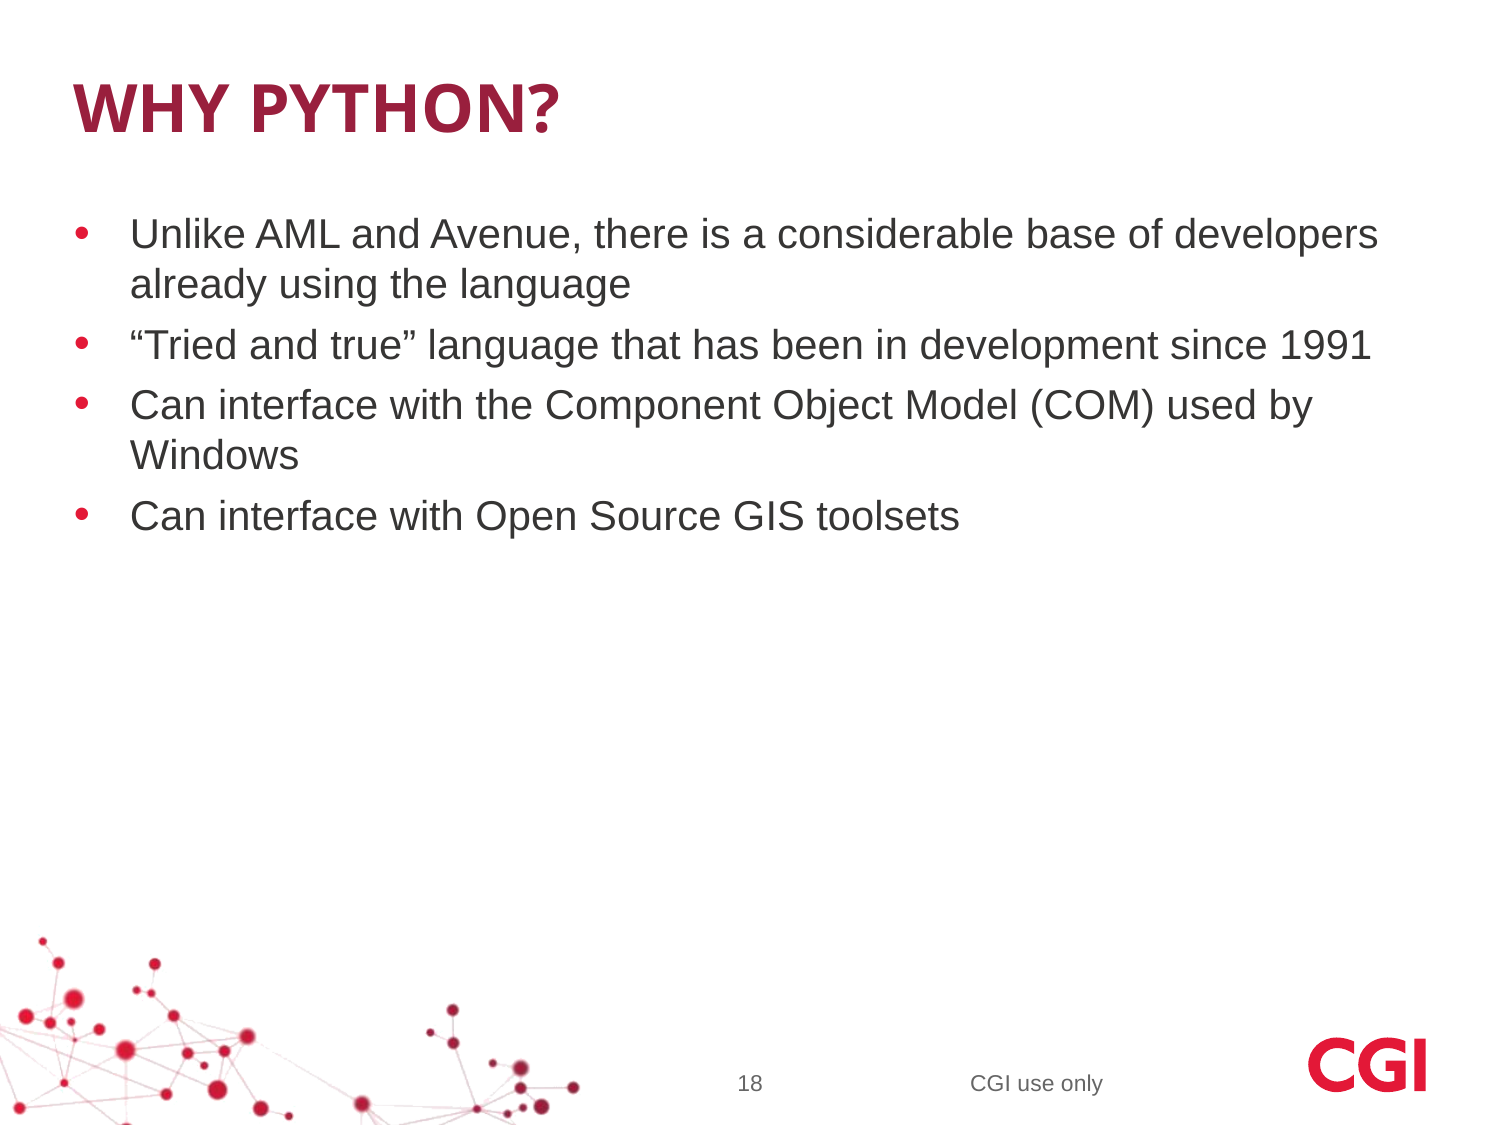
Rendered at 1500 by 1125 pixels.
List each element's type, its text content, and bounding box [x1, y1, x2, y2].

list Unlike AML and Avenue, there is a considerable base of developers already using the language “Tried and true” language that has been in development since 1991 Can interface with the Component Object Model (COM) used by Windows Can interface with Open Source GIS toolsets [73, 207, 1428, 1010]
title WHY PYTHON? [73, 30, 1425, 182]
picture [0, 908, 623, 1125]
slide_number 18 [686, 1068, 814, 1109]
